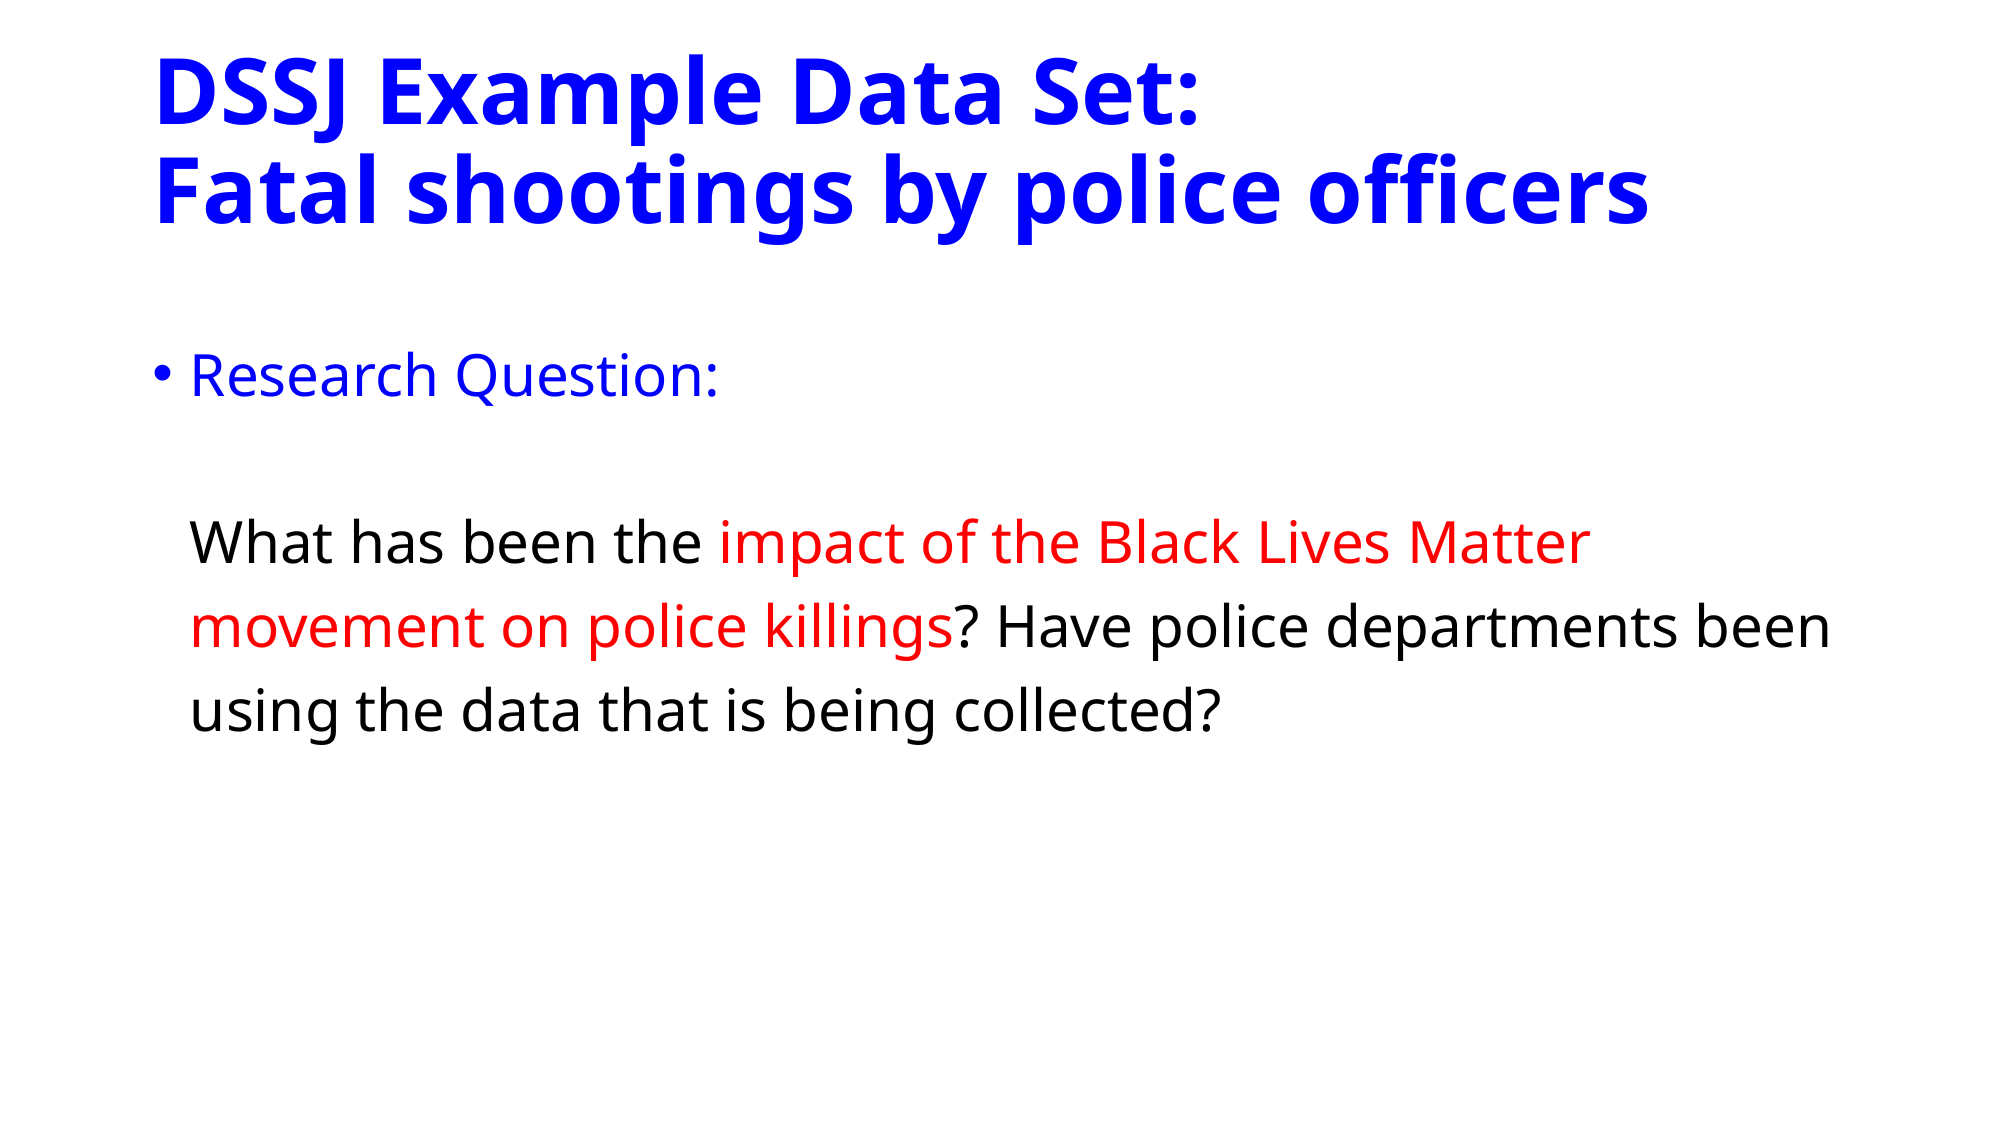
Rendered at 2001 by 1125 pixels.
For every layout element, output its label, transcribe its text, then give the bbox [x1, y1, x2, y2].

list Research Question: What has been the impact of the Black Lives Matter movement on police killings? Have police departments been using the data that is being collected? [137, 316, 1863, 1099]
title DSSJ Example Data Set: Fatal shootings by police officers [137, 26, 1863, 262]
